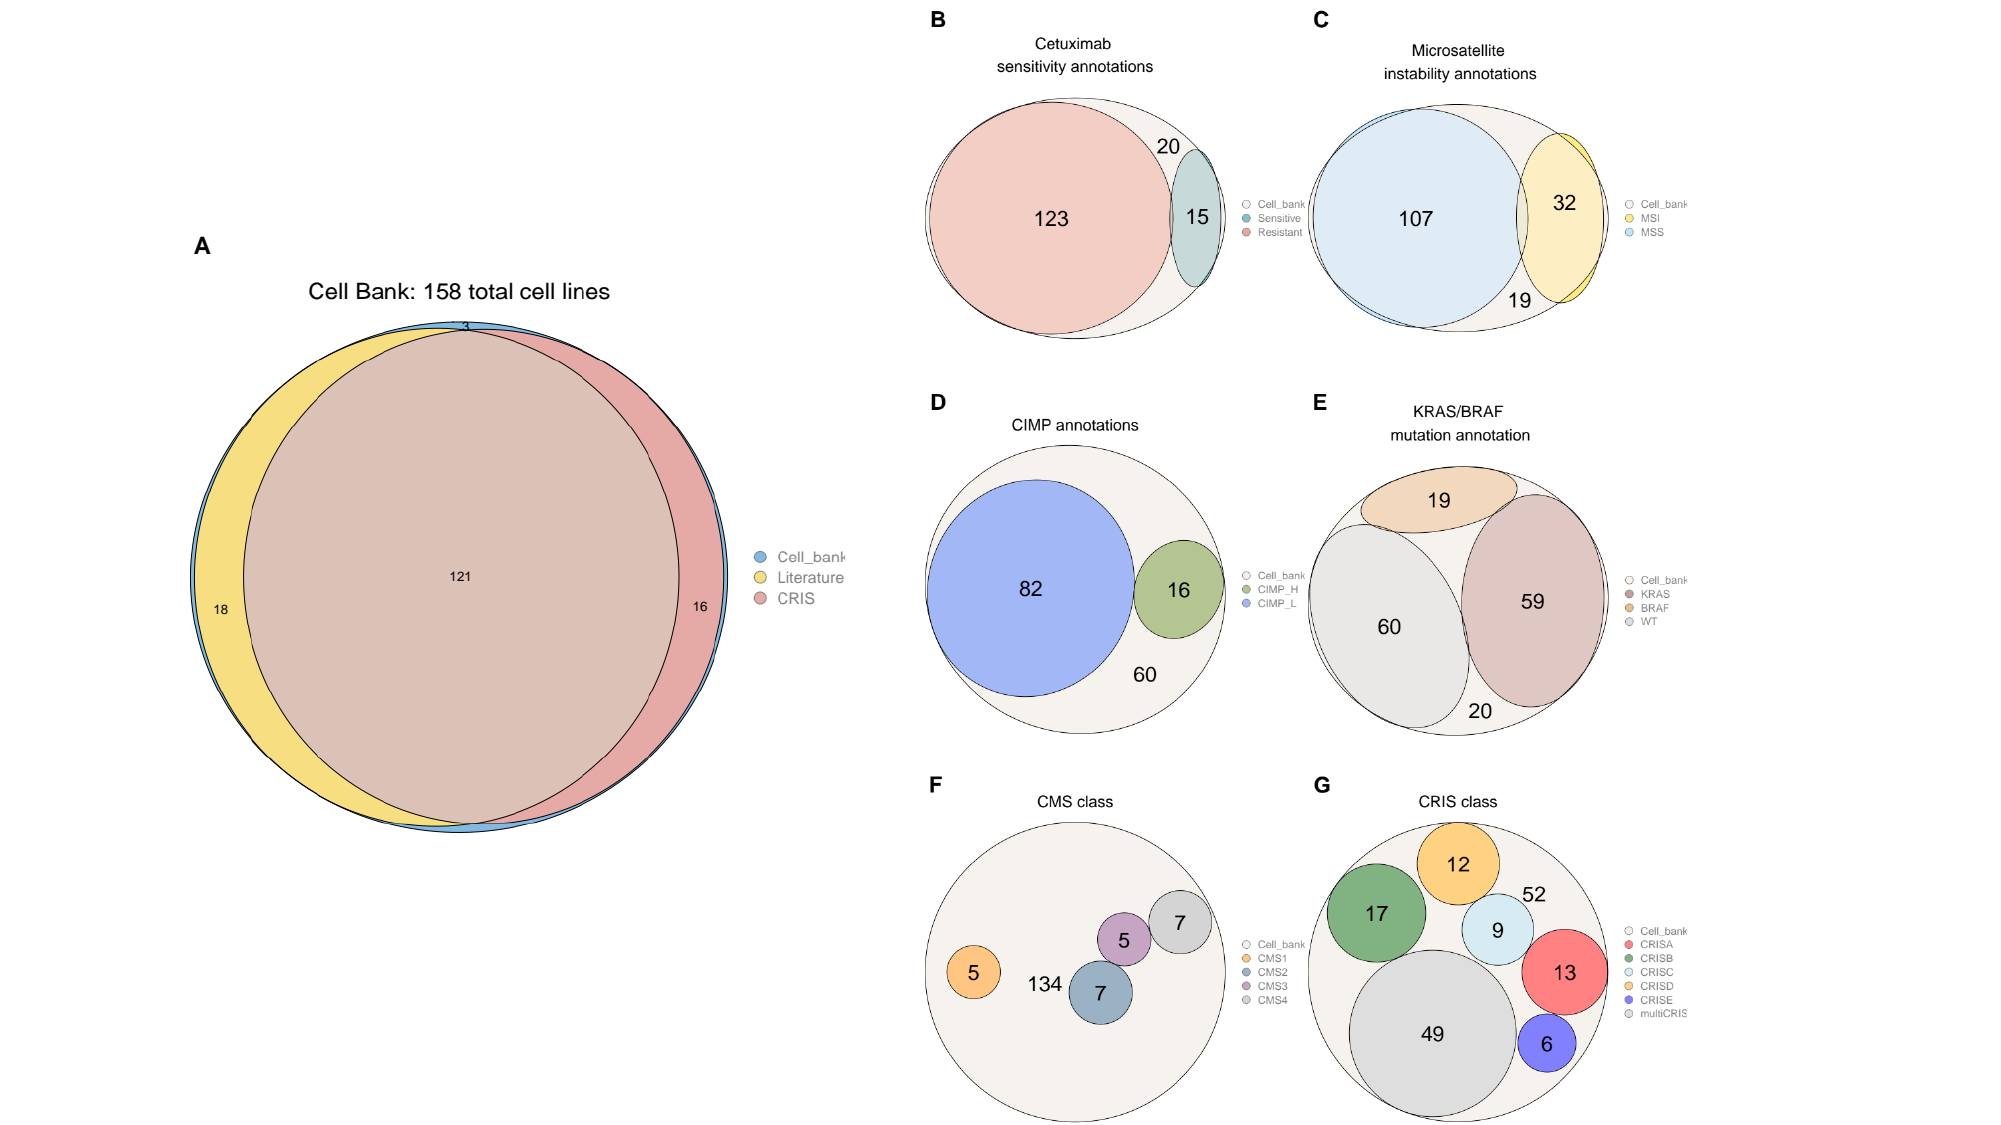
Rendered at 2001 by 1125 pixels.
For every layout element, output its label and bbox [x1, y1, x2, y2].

picture [185, 228, 846, 888]
picture [922, 3, 1687, 1125]
